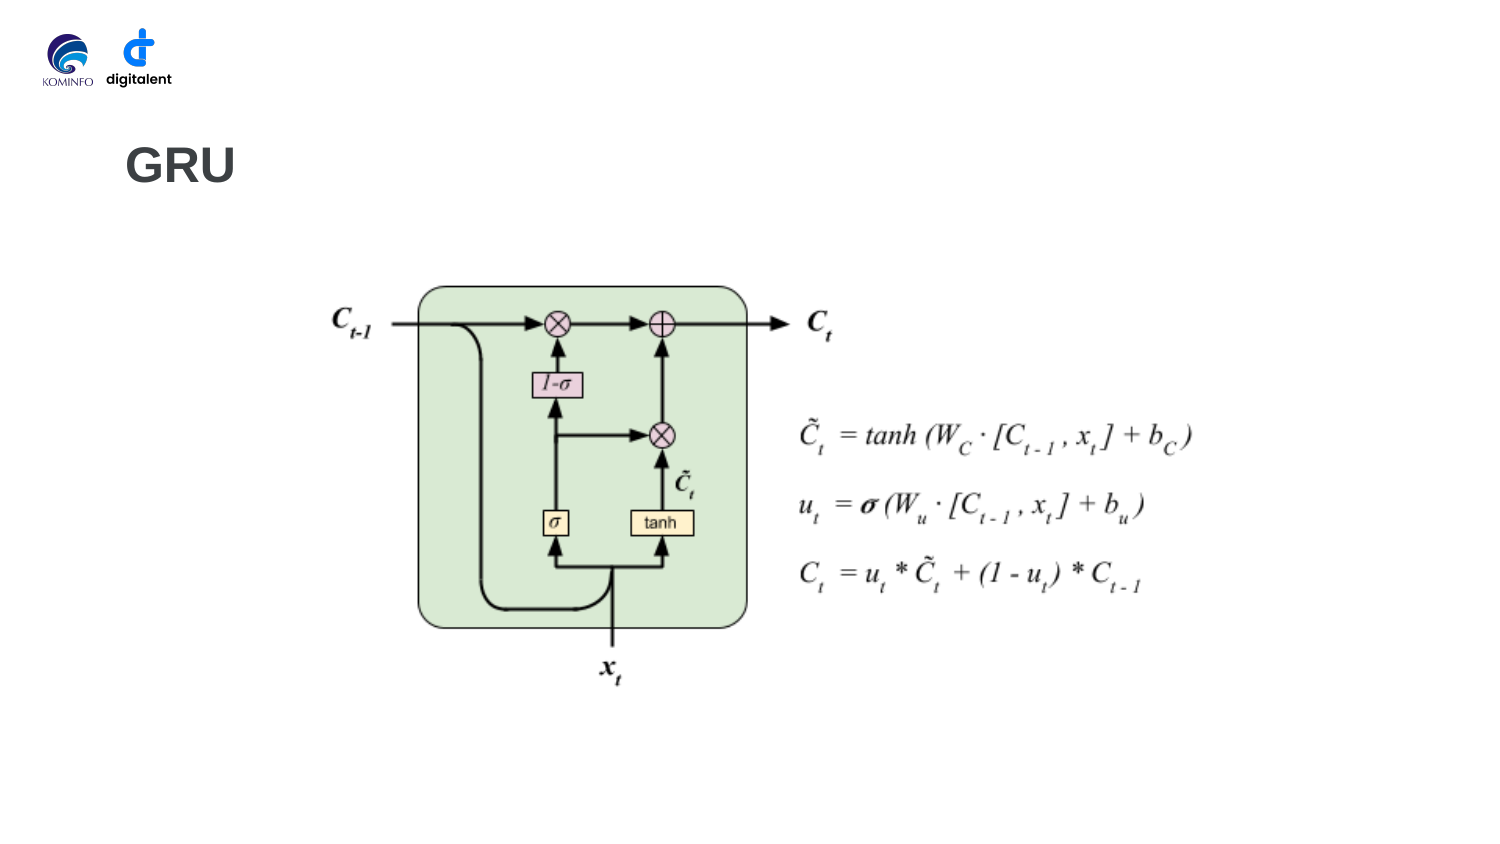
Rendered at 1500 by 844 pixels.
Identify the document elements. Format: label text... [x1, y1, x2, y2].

title GRU [125, 132, 959, 191]
picture [310, 250, 1236, 709]
picture [43, 0, 218, 140]
